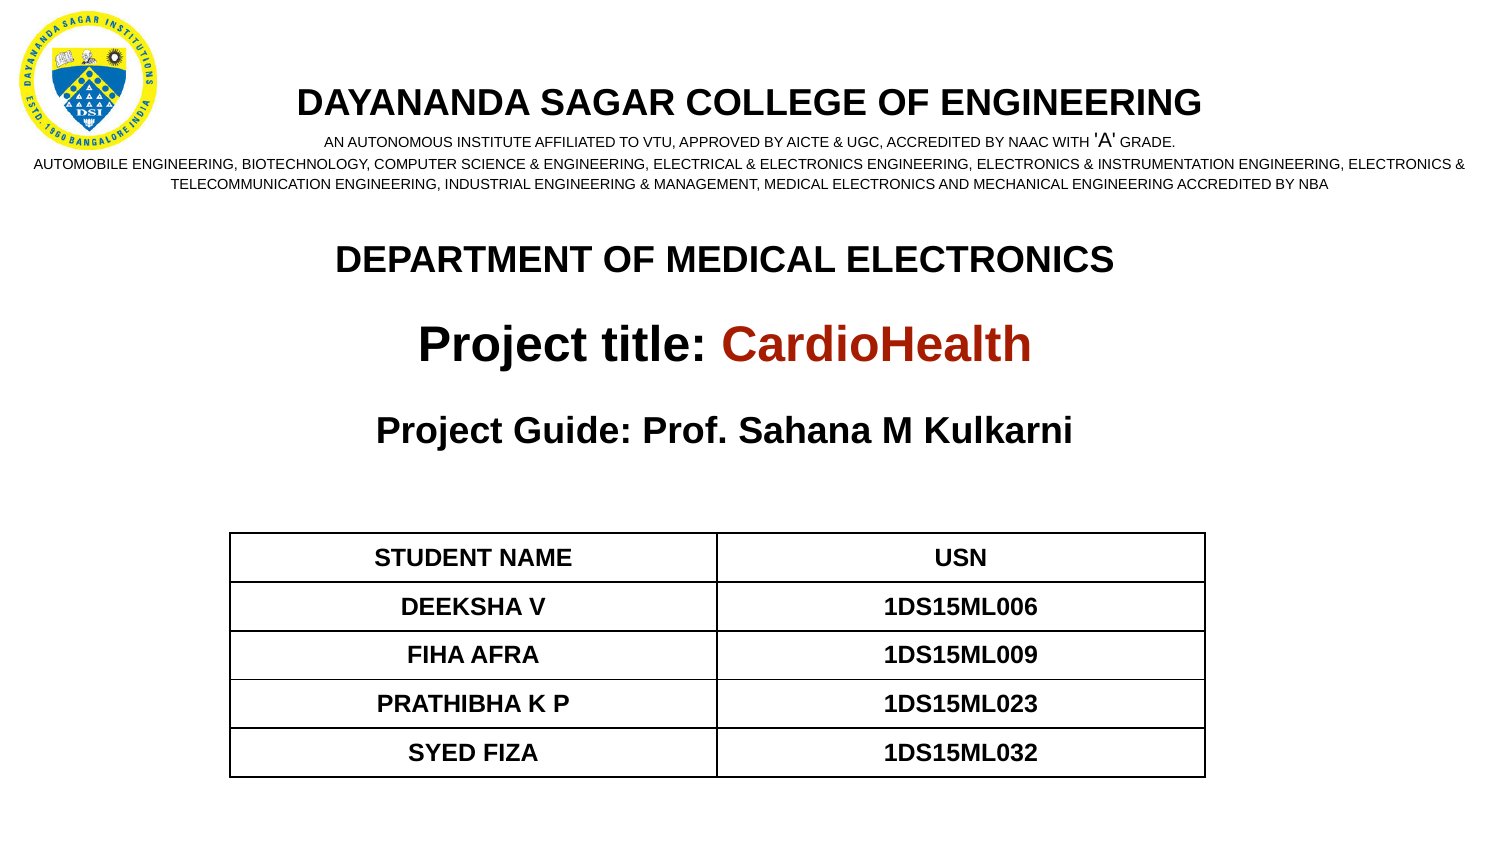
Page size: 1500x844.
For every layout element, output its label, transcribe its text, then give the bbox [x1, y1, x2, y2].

table_cell 1DS15ML023 [718, 680, 1204, 727]
table_cell PRATHIBHA K P [231, 680, 716, 727]
table_cell 1DS15ML009 [718, 632, 1204, 679]
table_cell DEEKSHA V [231, 583, 716, 630]
table_cell 1DS15ML006 [718, 583, 1204, 630]
text_box DEPARTMENT OF MEDICAL ELECTRONICS Project title: CardioHealth Project Guide: Prof. Sahana M Kulkarni [69, 213, 1381, 543]
table_cell FIHA AFRA [231, 632, 716, 679]
table_header STUDENT NAME [231, 534, 716, 581]
table_cell 1DS15ML032 [718, 729, 1204, 776]
table_cell SYED FIZA [231, 729, 716, 776]
picture [18, 11, 157, 150]
text_box DAYANANDA SAGAR COLLEGE OF ENGINEERING AN AUTONOMOUS INSTITUTE AFFILIATED TO VTU, APPROVED BY AICTE & UGC, ACCREDITED BY NAAC WITH 'A' GRADE. AUTOMOBILE ENGINEERING, BIOTECHNOLOGY, COMPUTER SCIENCE & ENGINEERING, ELECTRICAL & ELECTRONICS ENGINEERING, ELECTRONICS & INSTRUMENTATION ENGINEERING, ELECTRONICS & TELECOMMUNICATION ENGINEERING, INDUSTRIAL ENGINEERING & MANAGEMENT, MEDICAL ELECTRONICS AND MECHANICAL ENGINEERING ACCREDITED BY NBA [0, 11, 1500, 214]
table_header USN [718, 534, 1204, 581]
